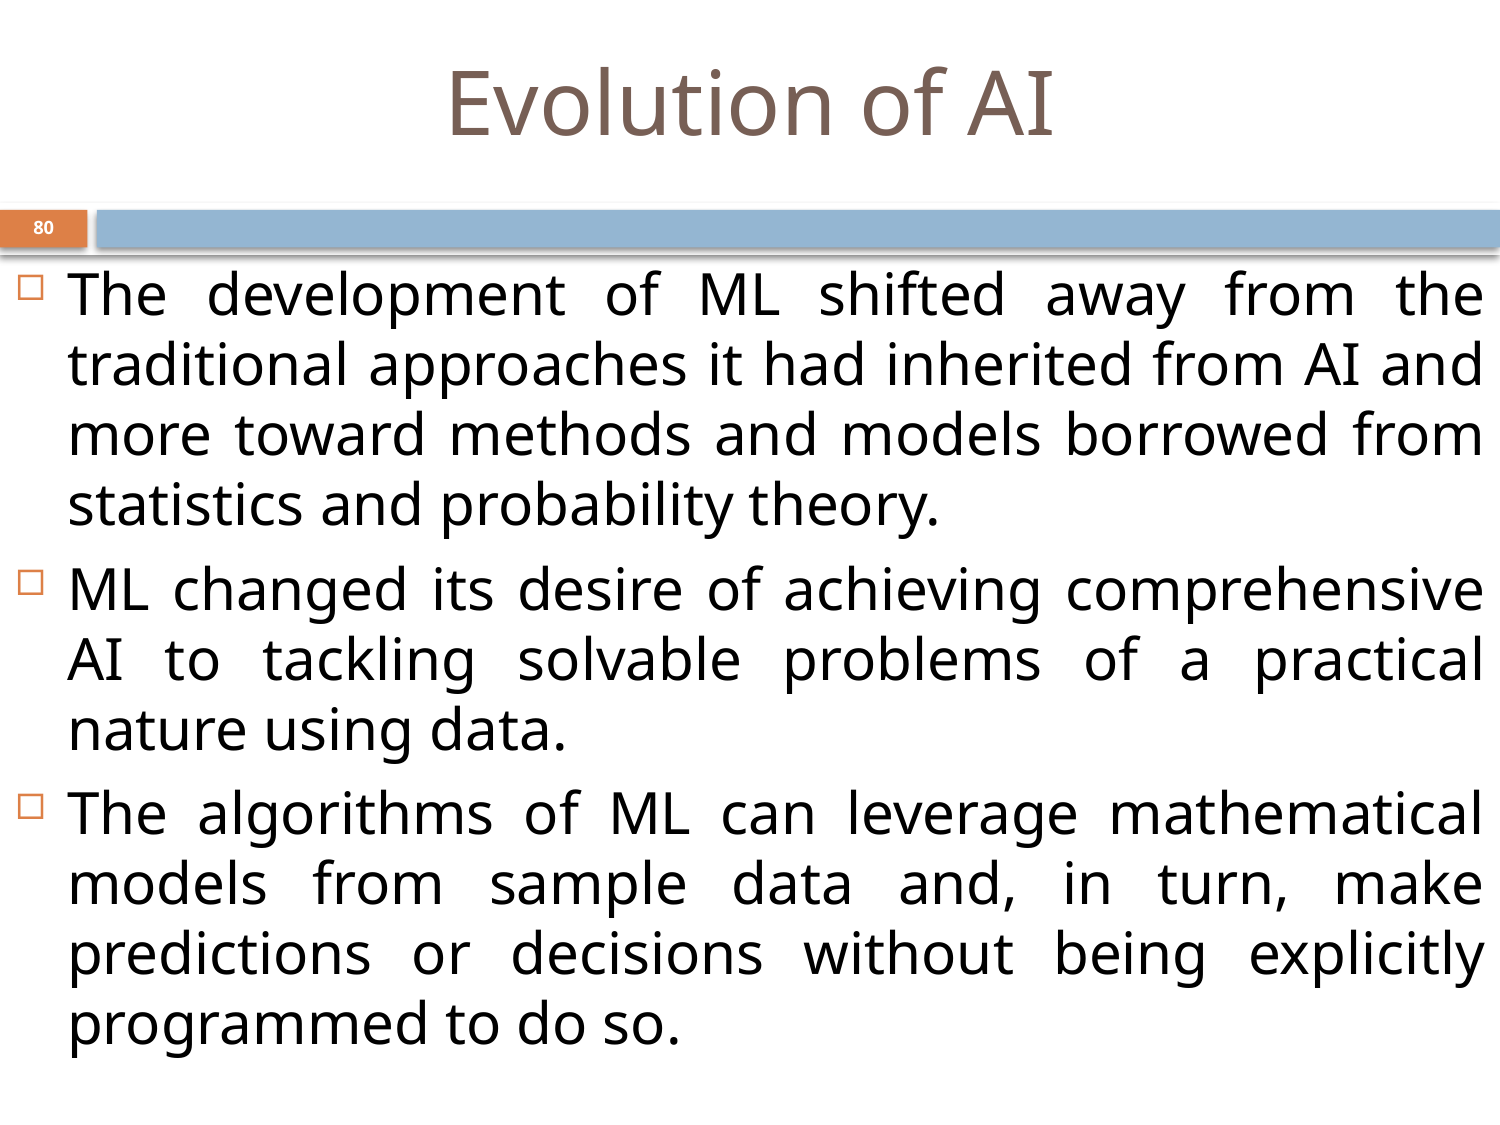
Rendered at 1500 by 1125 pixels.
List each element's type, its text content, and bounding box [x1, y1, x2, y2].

title Evolution of AI [0, 0, 1500, 201]
list The development of ML shifted away from the traditional approaches it had inherited from AI and more toward methods and models borrowed from statistics and probability theory. ML changed its desire of achieving comprehensive AI to tackling solvable problems of a practical nature using data. The algorithms of ML can leverage mathematical models from sample data and, in turn, make predictions or decisions without being explicitly programmed to do so. [0, 249, 1500, 1125]
slide_number 80 [0, 208, 88, 249]
